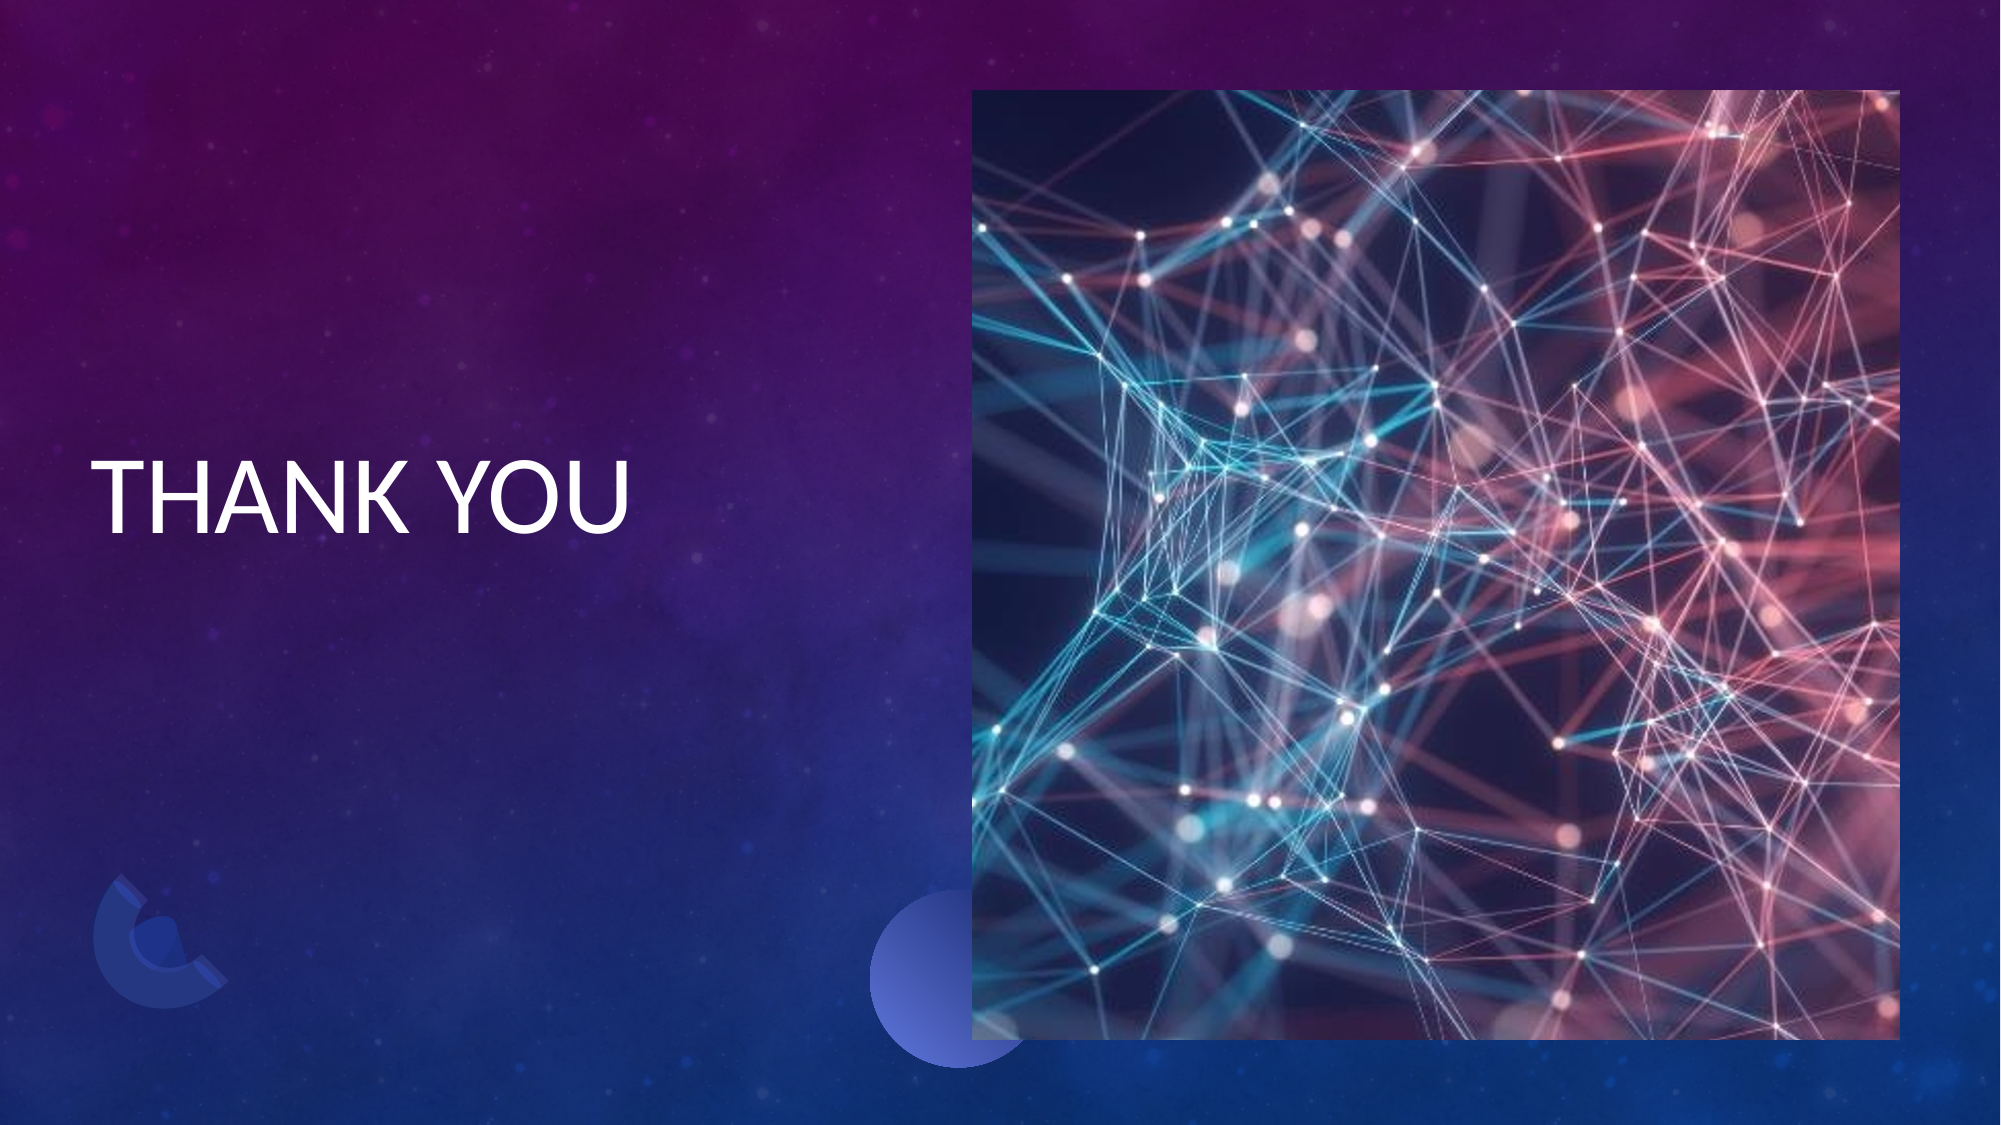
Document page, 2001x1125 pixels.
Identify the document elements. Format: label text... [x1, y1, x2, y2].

picture [0, 0, 2001, 1125]
title THANK YOU [90, 90, 940, 557]
